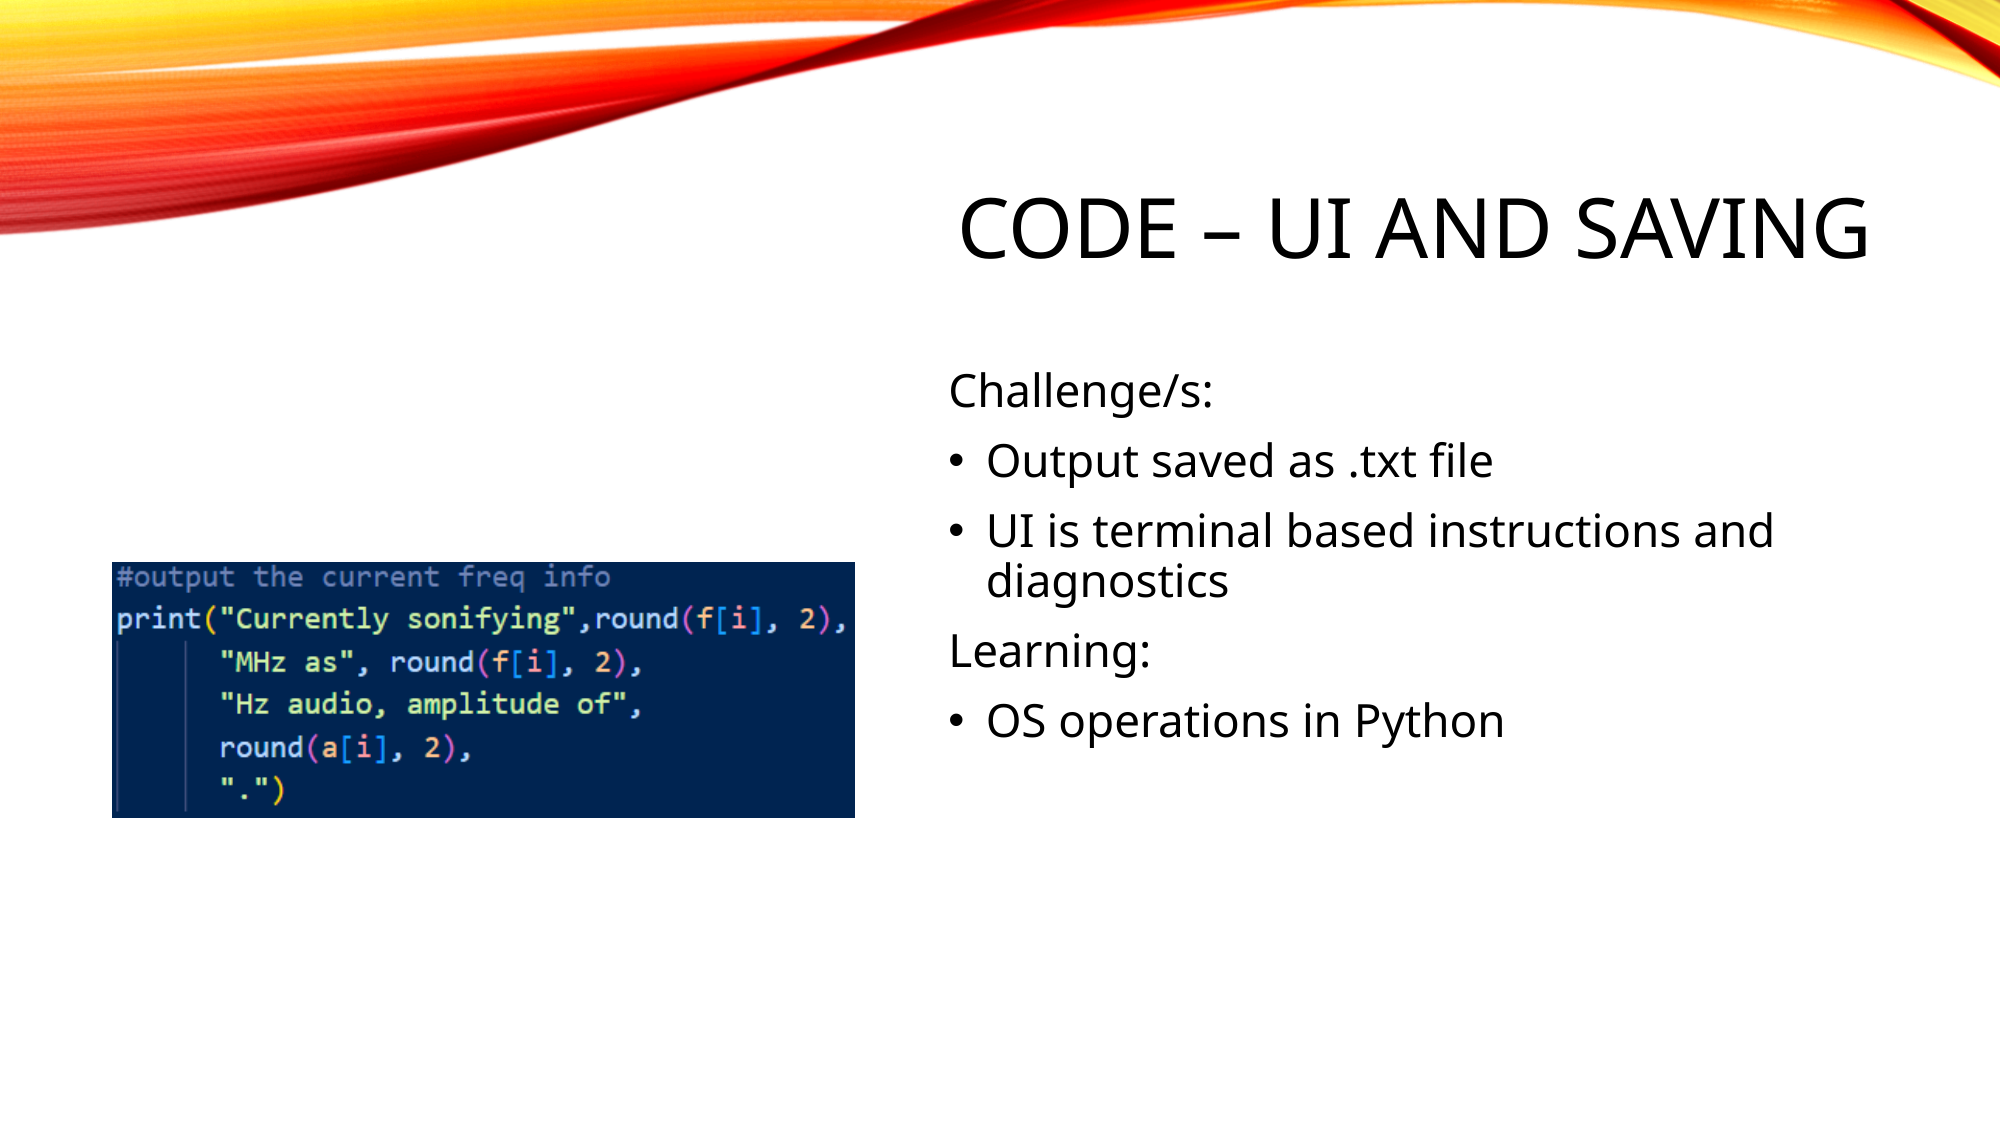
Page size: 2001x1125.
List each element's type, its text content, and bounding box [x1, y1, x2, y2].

picture [112, 561, 855, 818]
title Code – UI and Saving [474, 125, 1888, 338]
list Challenge/s: Output saved as .txt file UI is terminal based instructions and diagnostics Learning: OS operations in Python [933, 360, 1888, 1021]
picture [0, 0, 2000, 237]
